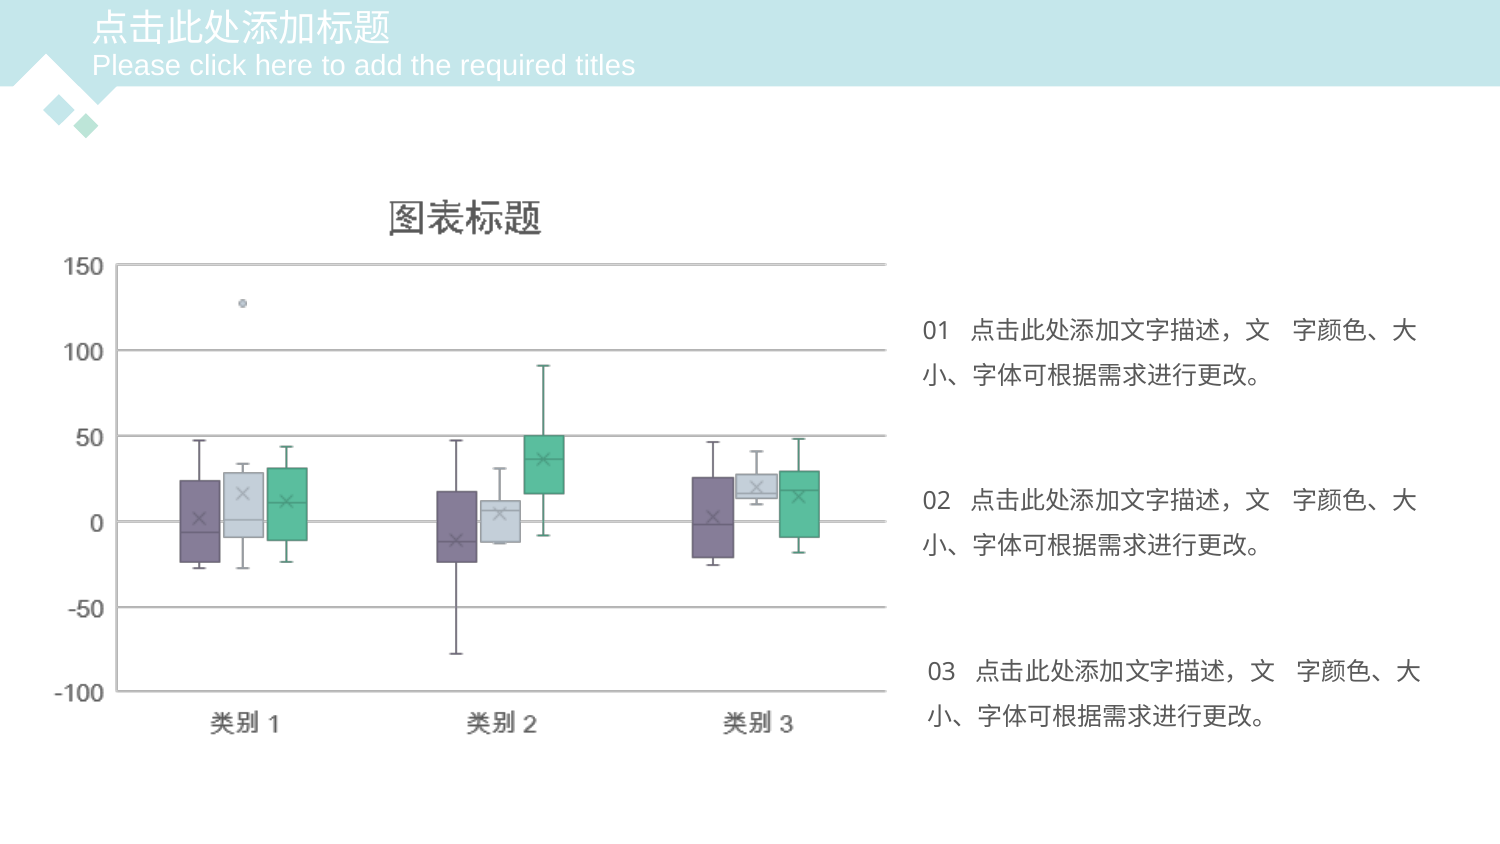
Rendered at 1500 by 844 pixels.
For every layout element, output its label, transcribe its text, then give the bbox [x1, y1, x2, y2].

picture [29, 183, 904, 767]
text_box 点击此处添加标题 [76, 0, 431, 57]
text_box 02 点击此处添加文字描述，文 字颜色、大小、字体可根据需求进行更改。 [908, 462, 1480, 552]
text_box Please click here to add the required titles [77, 39, 652, 90]
text_box 03 点击此处添加文字描述，文 字颜色、大小、字体可根据需求进行更改。 [912, 632, 1485, 723]
text_box 01 点击此处添加文字描述，文 字颜色、大小、字体可根据需求进行更改。 [908, 291, 1480, 382]
